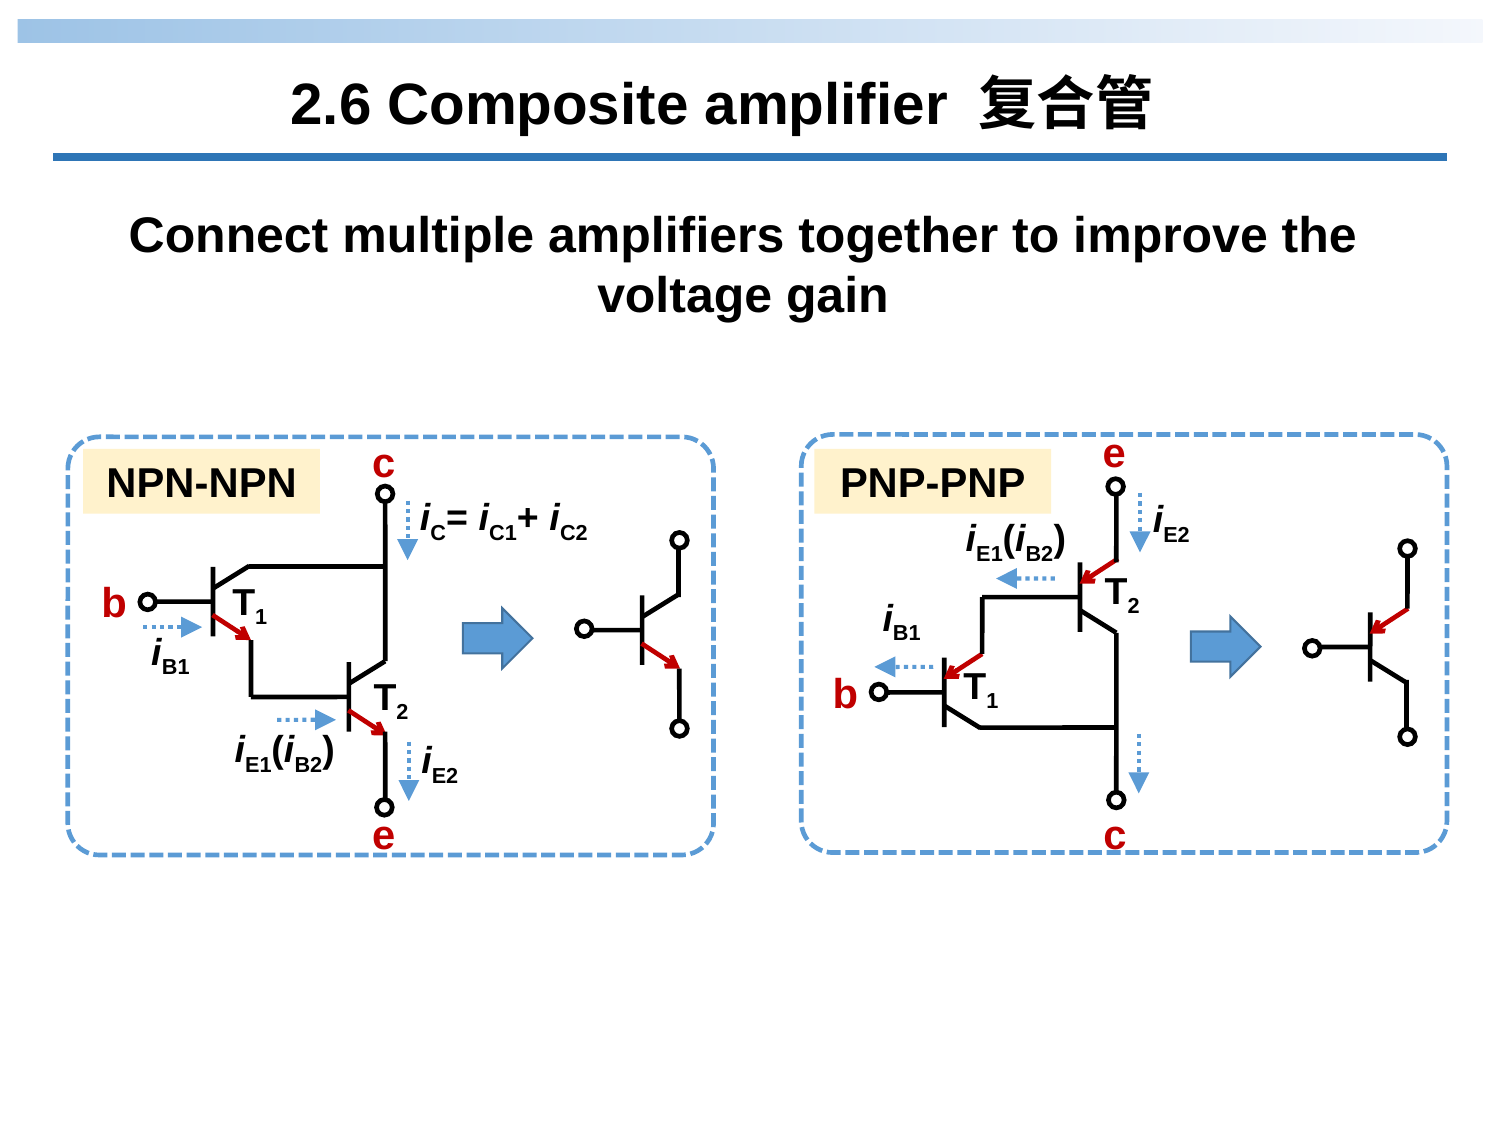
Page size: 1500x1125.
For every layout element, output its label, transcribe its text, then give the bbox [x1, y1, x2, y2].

text_box [800, 439, 814, 848]
text_box [1215, 433, 1449, 854]
text_box [52, 152, 1448, 162]
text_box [83, 428, 623, 866]
text_box [623, 435, 715, 857]
text_box 2.6 Composite amplifier 复合管 [243, 58, 1201, 144]
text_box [576, 532, 688, 737]
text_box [814, 418, 1215, 866]
text_box [17, 18, 1483, 44]
text_box [66, 441, 83, 851]
text_box Connect multiple amplifiers together to improve the voltage gain [67, 195, 1419, 330]
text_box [1304, 540, 1416, 745]
